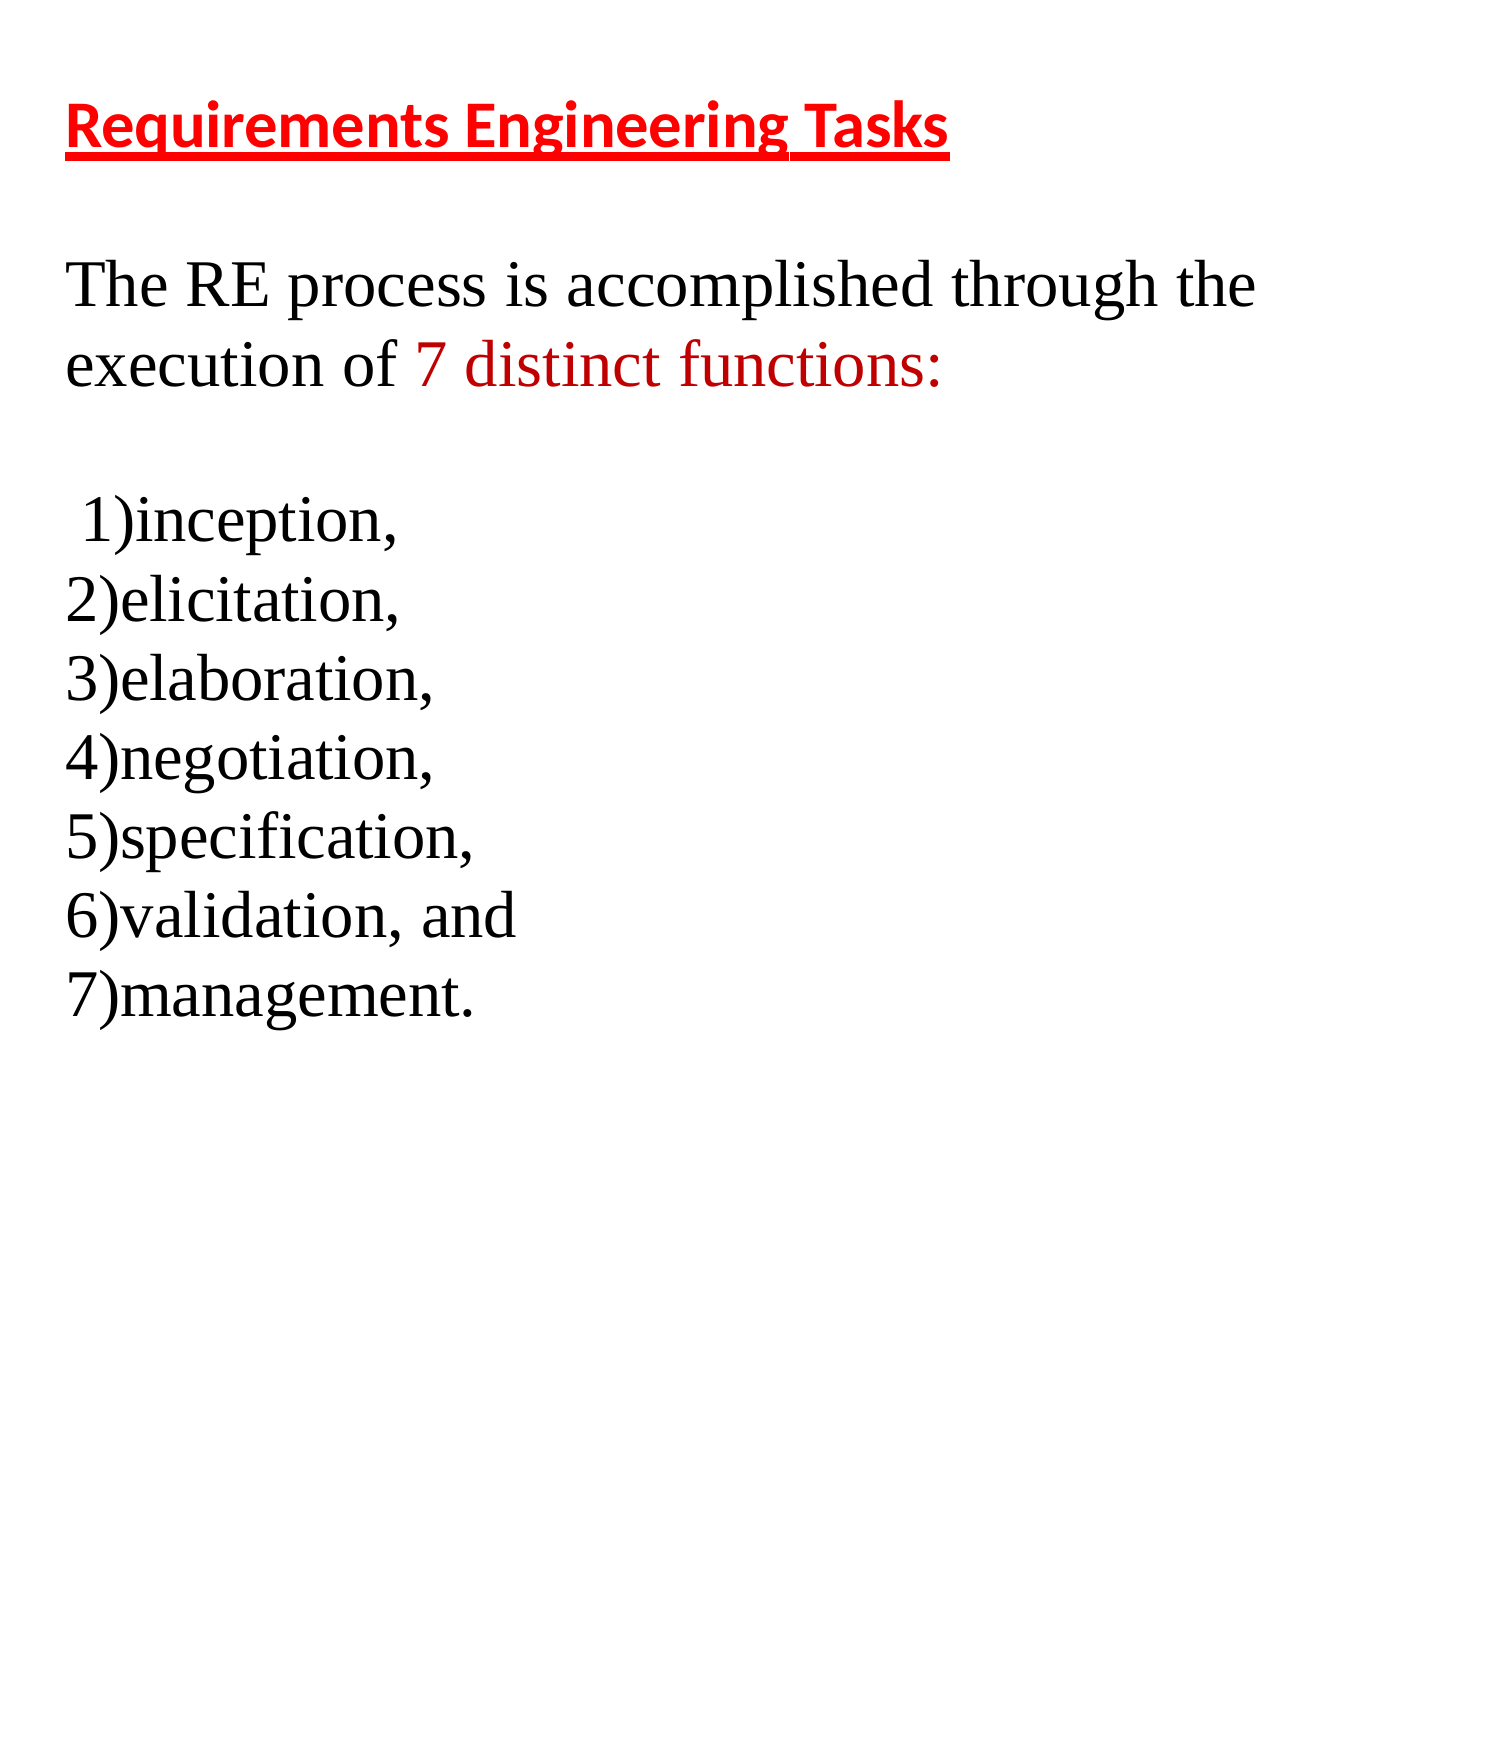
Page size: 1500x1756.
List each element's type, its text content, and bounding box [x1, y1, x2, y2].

text_box Requirements Engineering Tasks The RE process is accomplished through the execution of 7 distinct functions: 1)inception, 2)elicitation, 3)elaboration, 4)negotiation, 5)specification, 6)validation, and 7)management. [62, 79, 1273, 1033]
